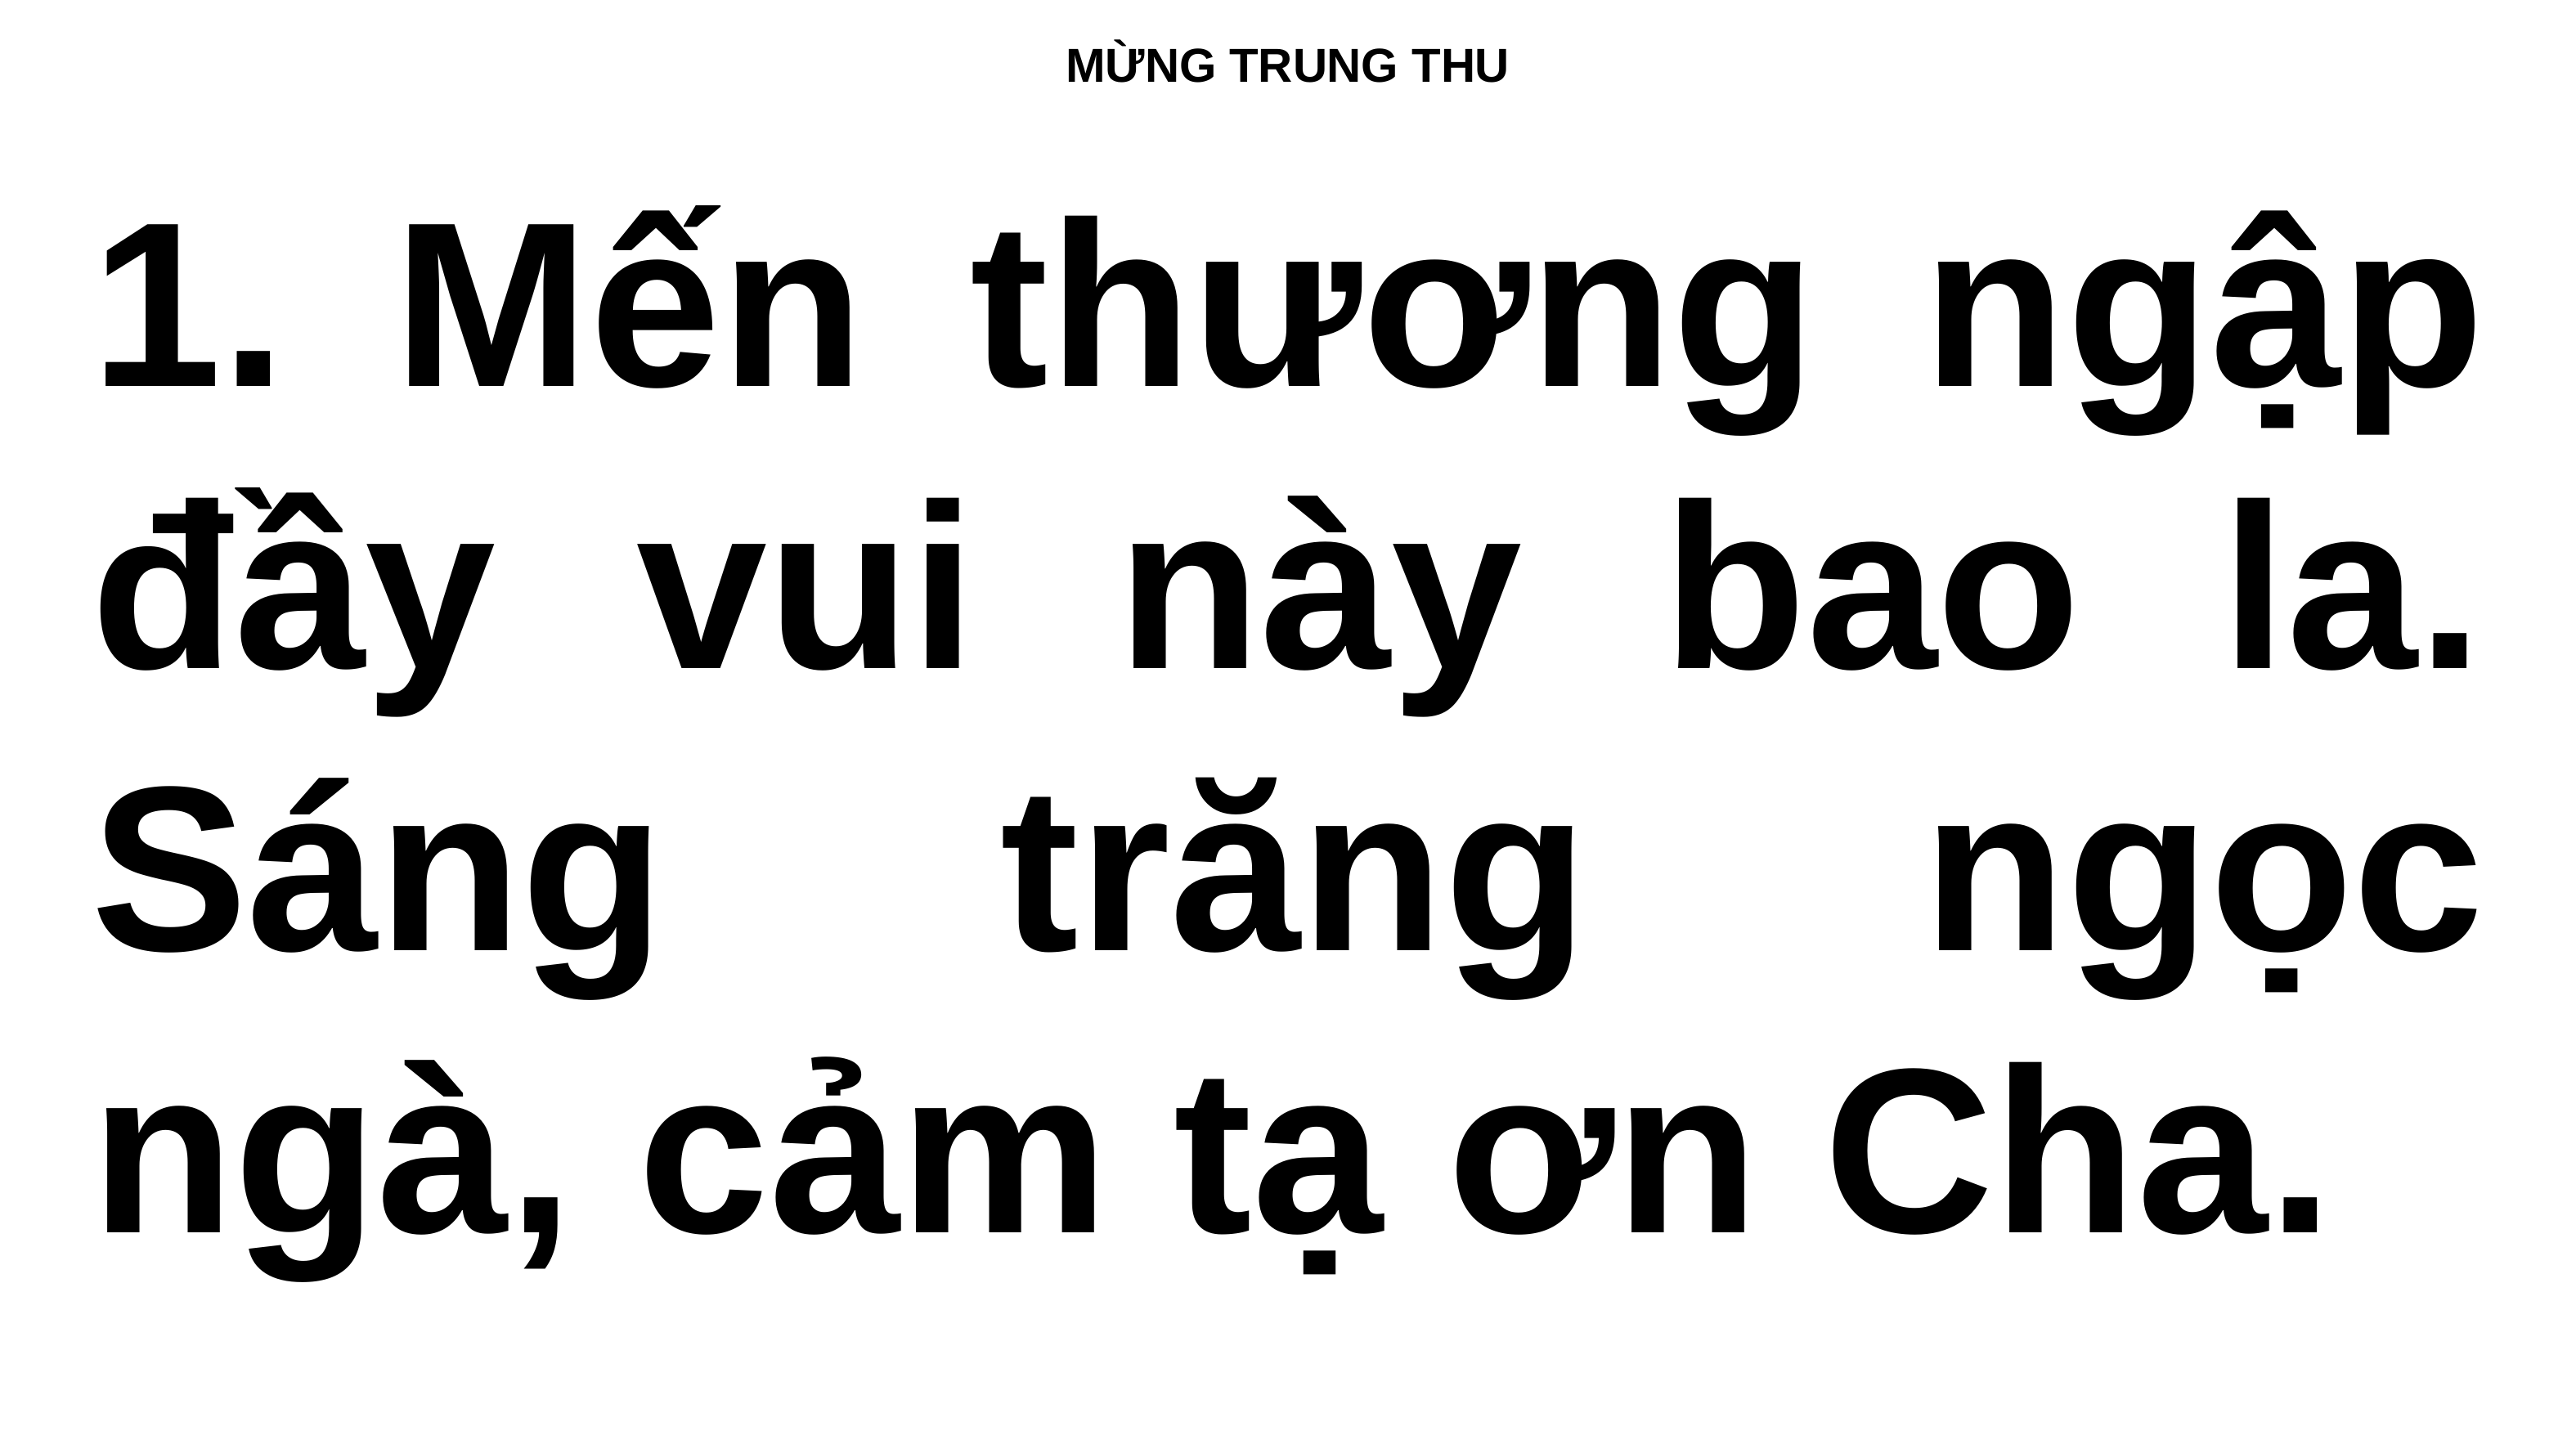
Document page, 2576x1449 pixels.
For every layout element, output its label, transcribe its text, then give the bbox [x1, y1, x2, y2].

title MỪNG TRUNG THU [200, 3, 2375, 123]
list 1. Mến thương ngập đầy vui này bao la. Sáng trăng ngọc ngà, cảm tạ ơn Cha. [71, 141, 2506, 1098]
